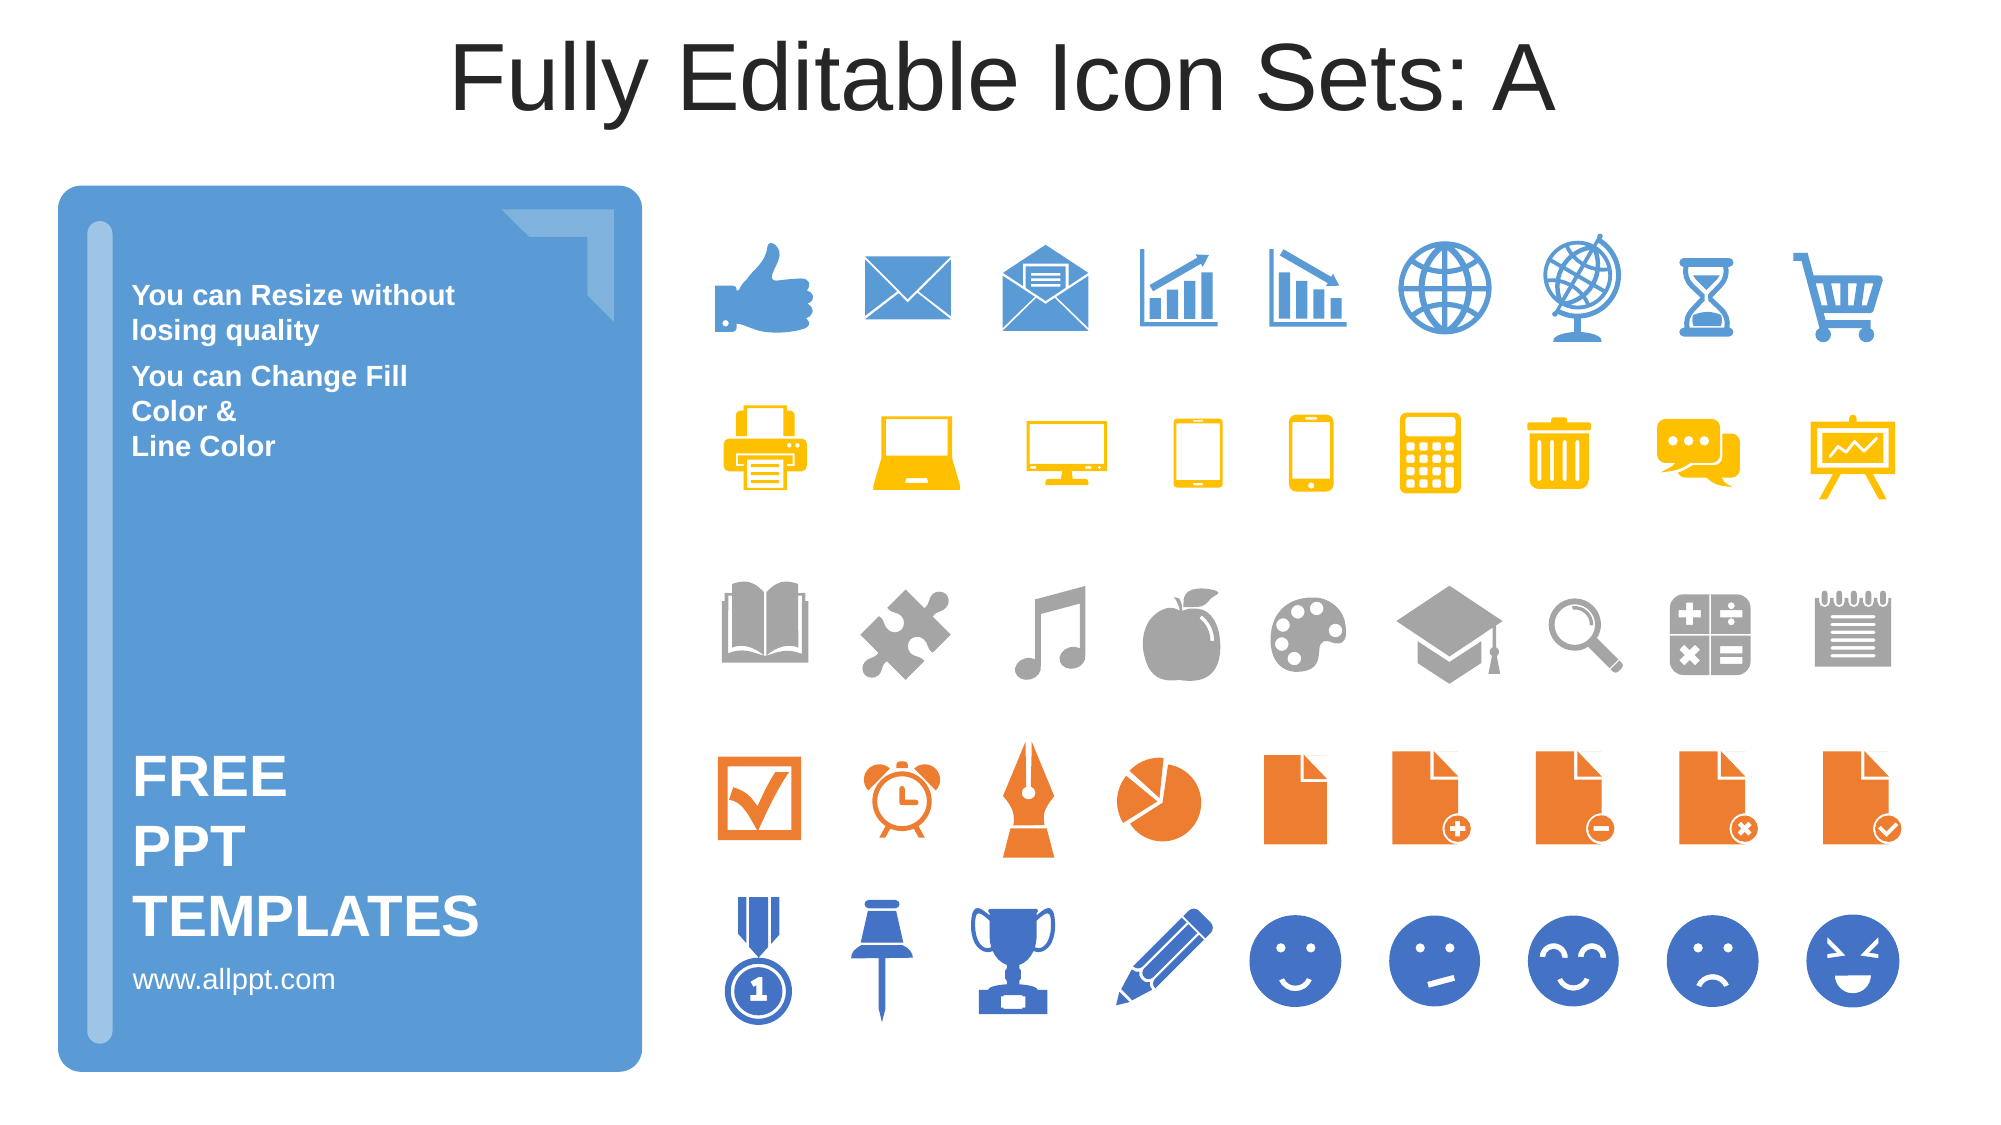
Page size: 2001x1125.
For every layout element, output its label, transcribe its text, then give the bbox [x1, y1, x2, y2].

text_box [862, 760, 942, 839]
text_box [1278, 247, 1341, 320]
text_box [1821, 748, 1903, 846]
text_box [717, 756, 802, 841]
text_box [1000, 741, 1057, 859]
text_box [1269, 596, 1348, 673]
text_box [1678, 256, 1735, 338]
text_box [1534, 748, 1616, 846]
text_box [1025, 420, 1109, 487]
text_box [1809, 413, 1897, 501]
text_box [1014, 584, 1087, 681]
text_box [1792, 251, 1884, 344]
text_box [722, 404, 809, 492]
text_box [1000, 243, 1091, 332]
text_box [862, 255, 954, 321]
text_box [1248, 914, 1343, 1009]
text_box [1813, 589, 1893, 668]
text_box [1391, 748, 1472, 846]
text_box [1141, 587, 1222, 682]
text_box [1397, 240, 1493, 336]
text_box [1547, 597, 1625, 674]
text_box [1139, 248, 1219, 327]
text_box [1526, 914, 1620, 1008]
text_box [714, 241, 815, 334]
text_box [849, 898, 915, 1023]
text_box [1172, 417, 1224, 489]
text_box [1665, 914, 1760, 1009]
text_box [1114, 907, 1214, 1007]
text_box [1656, 417, 1741, 489]
text_box [1268, 248, 1348, 328]
text_box [1542, 232, 1623, 343]
text_box [1668, 593, 1752, 677]
list Fully Editable Icon Sets: A [53, 20, 1952, 140]
text_box [872, 415, 962, 491]
text_box [720, 580, 810, 664]
text_box [1388, 914, 1482, 1008]
text_box [723, 896, 794, 1026]
text_box [1116, 756, 1203, 843]
text_box [1805, 913, 1901, 1009]
text_box [1398, 411, 1462, 495]
text_box [1394, 584, 1505, 686]
text_box [1526, 416, 1592, 490]
text_box [1287, 413, 1335, 493]
text_box [1263, 752, 1330, 845]
text_box [970, 906, 1057, 1016]
text_box [1678, 748, 1759, 846]
text_box [858, 588, 953, 682]
